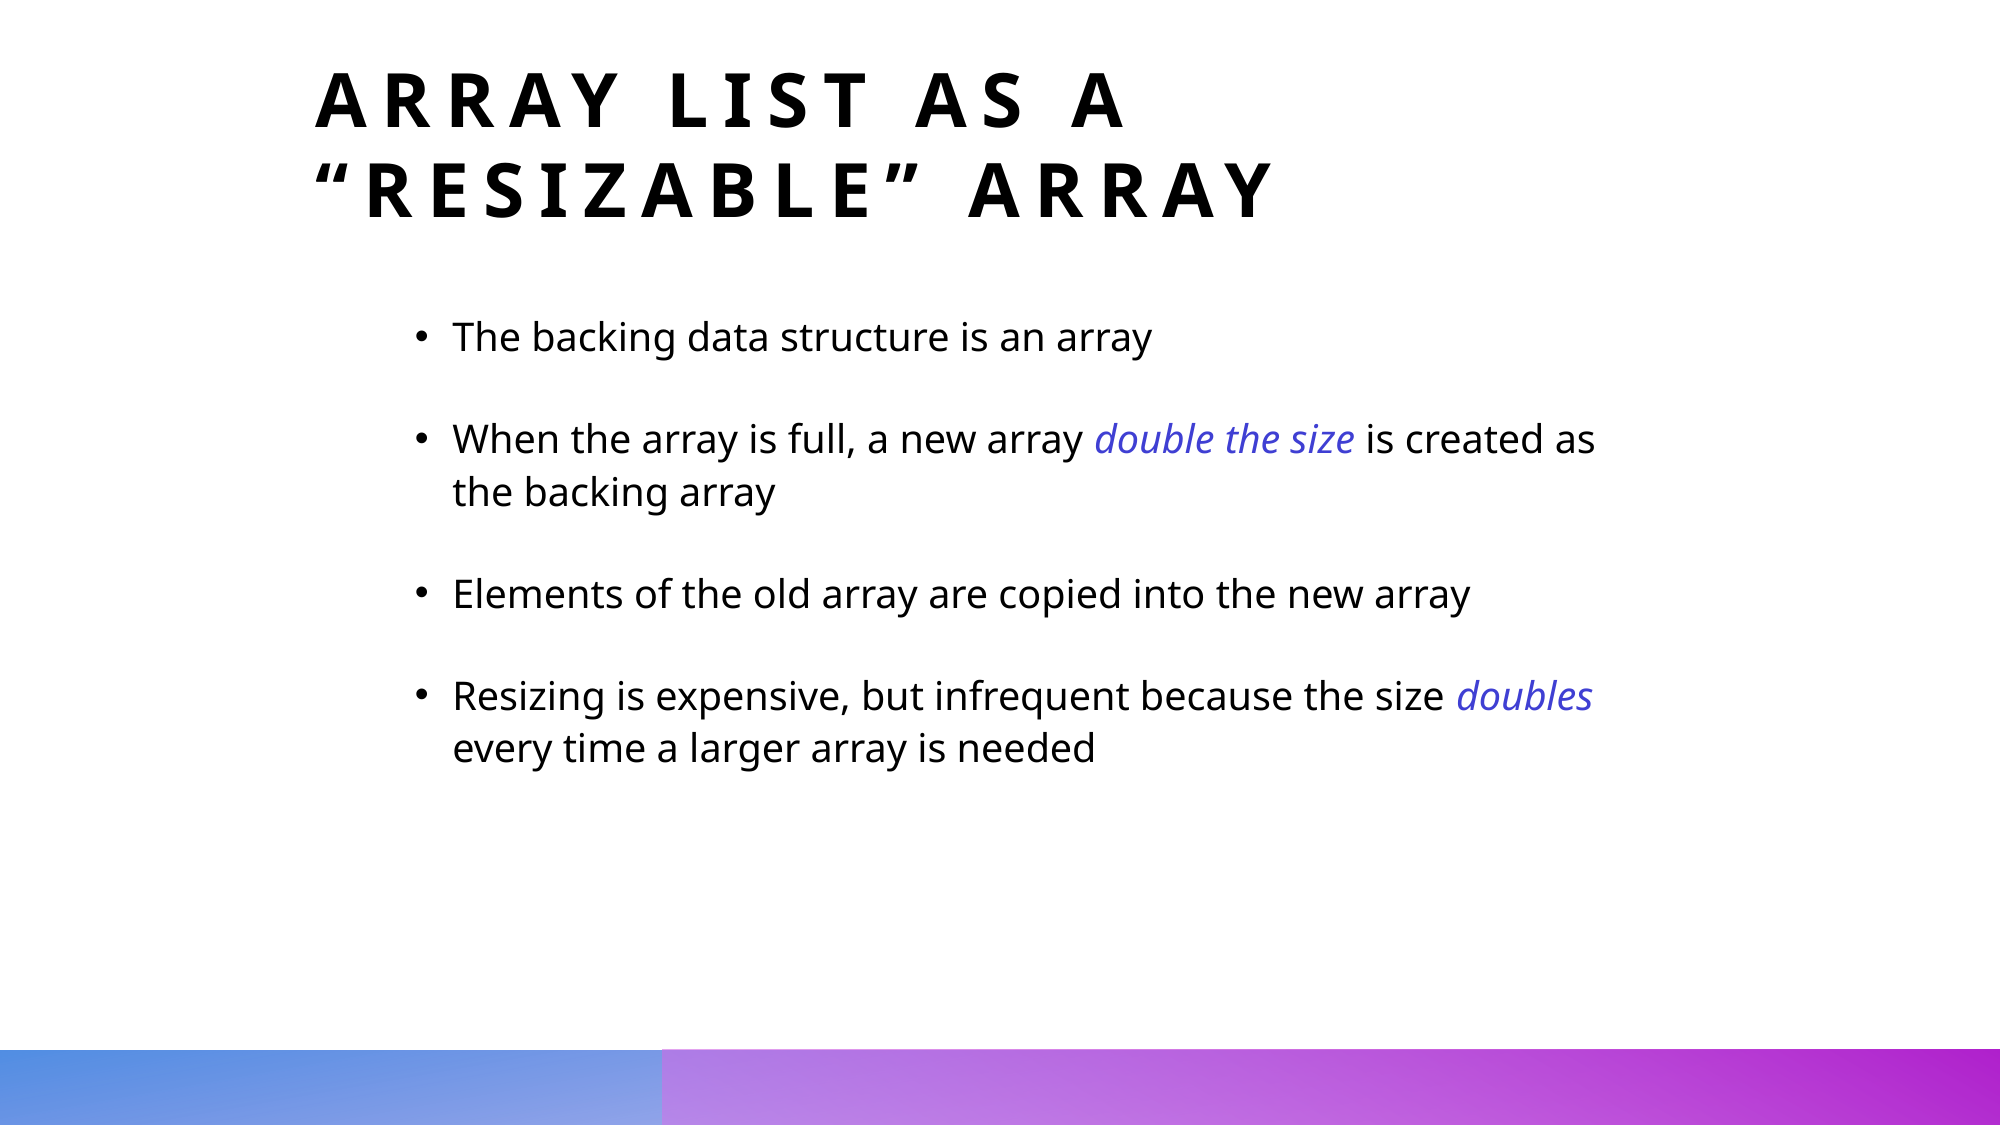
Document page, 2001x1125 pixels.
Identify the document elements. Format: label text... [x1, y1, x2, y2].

list The backing data structure is an array When the array is full, a new array double the size is created as the backing array Elements of the old array are copied into the new array Resizing is expensive, but infrequent because the size doubles every time a larger array is needed [399, 299, 1675, 1025]
title Array List as a “resizable” array [300, 90, 1753, 240]
